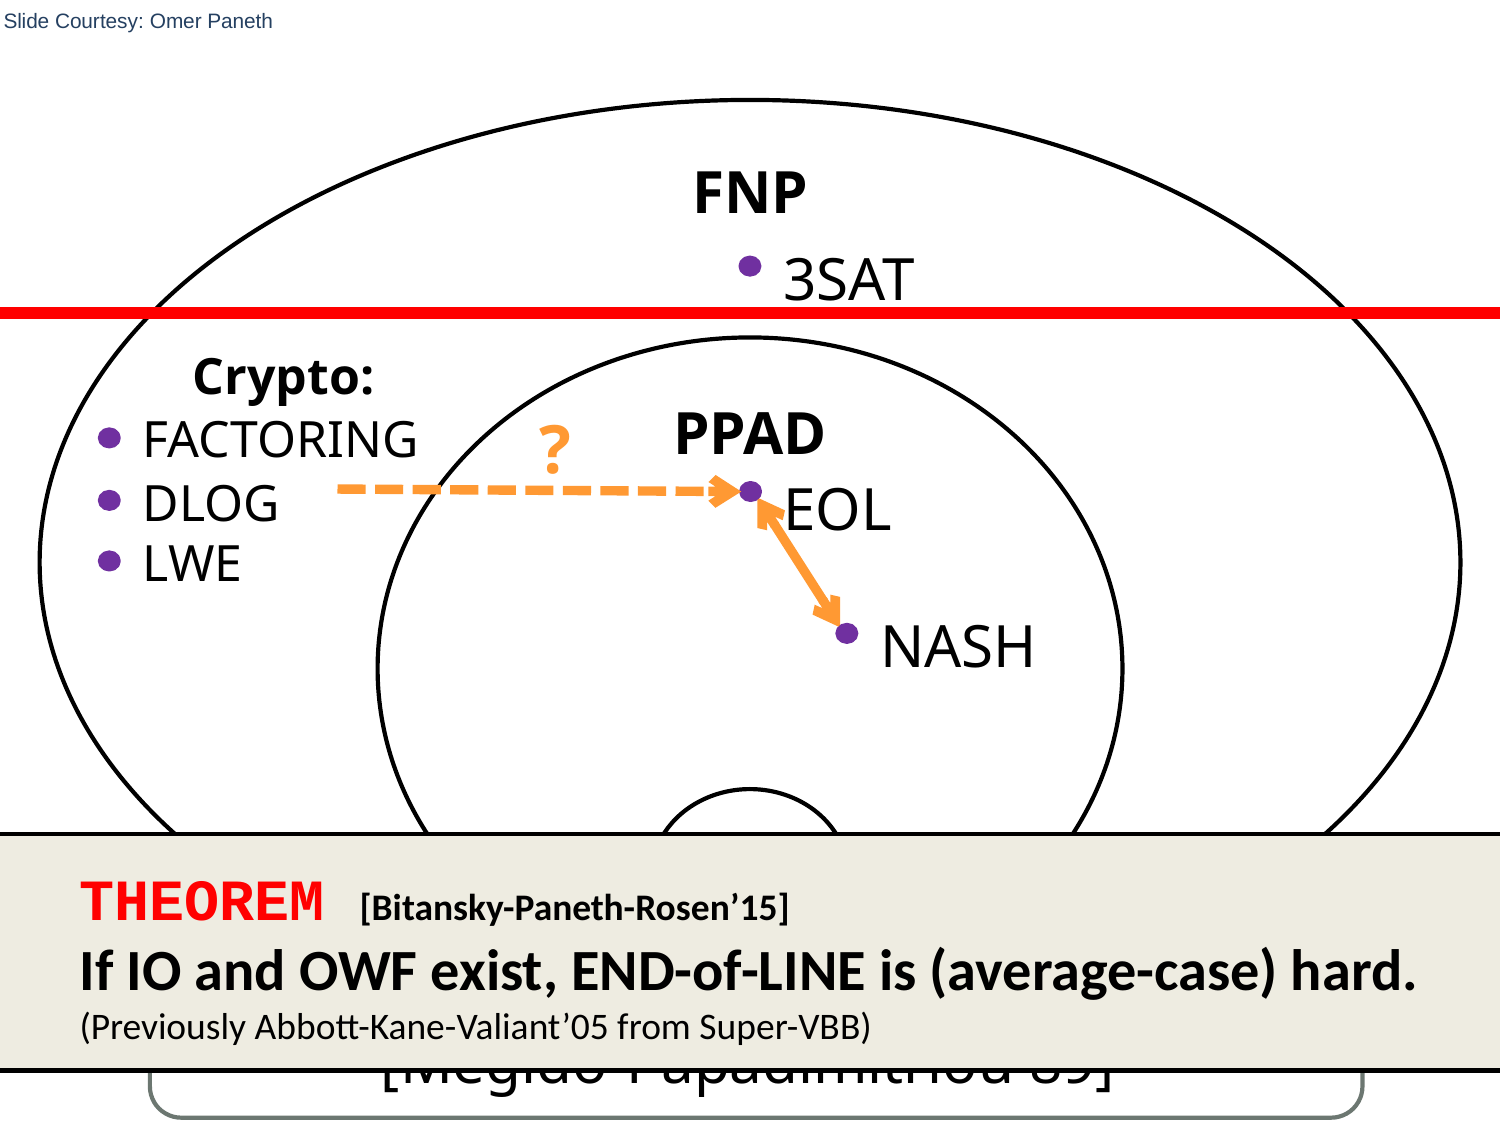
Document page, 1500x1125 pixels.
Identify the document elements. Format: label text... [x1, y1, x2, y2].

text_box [337, 488, 742, 492]
text_box [882, 358, 1008, 429]
text_box EOL [768, 429, 1032, 550]
text_box [740, 257, 760, 275]
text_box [0, 833, 1500, 1071]
text_box Slide Courtesy: Omer Paneth [0, 0, 602, 58]
text_box [149, 1082, 1363, 1118]
text_box [377, 452, 1122, 831]
text_box [633, 337, 867, 354]
text_box [39, 322, 1461, 831]
text_box [157, 99, 1343, 307]
text_box LWE [128, 524, 463, 599]
text_box [533, 358, 618, 399]
text_box PPAD [618, 354, 882, 474]
text_box Crypto: [178, 337, 513, 413]
text_box FACTORING [128, 399, 463, 463]
text_box FNP [619, 112, 882, 233]
text_box 3SAT [768, 200, 1032, 307]
text_box [99, 491, 119, 509]
text_box [837, 624, 857, 642]
text_box ? [525, 399, 625, 487]
text_box [99, 552, 119, 570]
text_box [742, 483, 760, 500]
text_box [756, 497, 841, 628]
text_box [463, 404, 525, 487]
text_box NASH [865, 567, 1129, 687]
text_box DLOG [128, 463, 463, 524]
text_box [99, 429, 119, 447]
